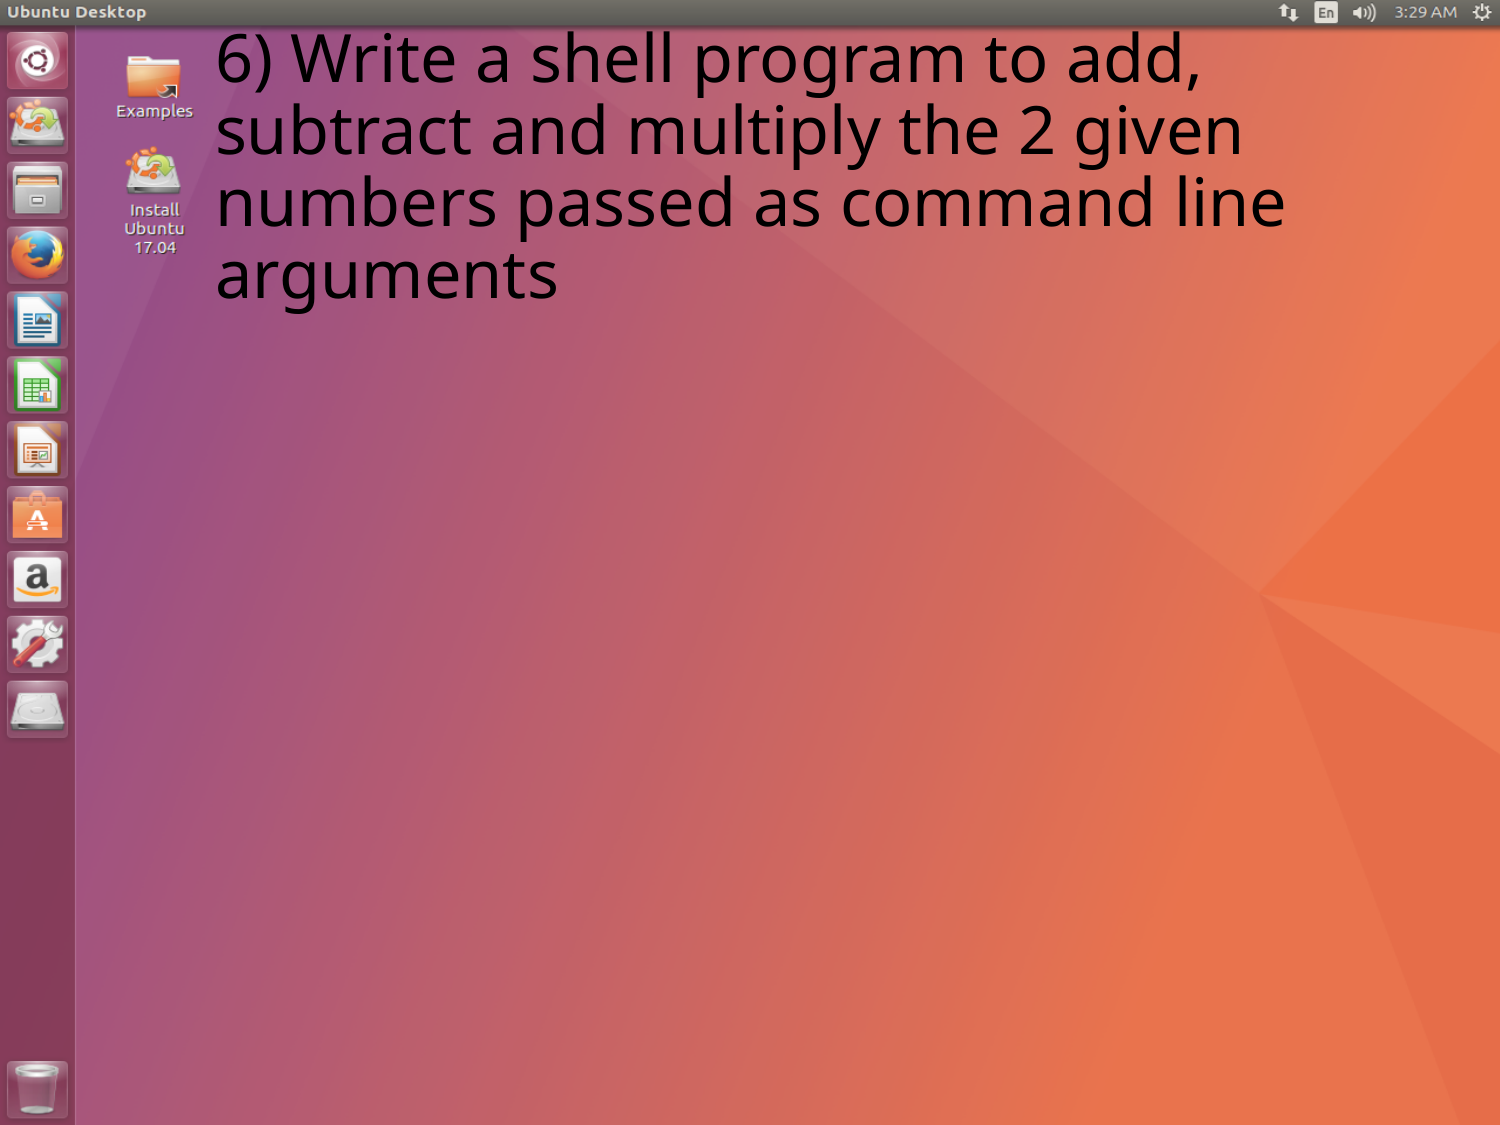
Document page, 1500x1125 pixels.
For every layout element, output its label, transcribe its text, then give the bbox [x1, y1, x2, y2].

title 6) Write a shell program to add, subtract and multiply the 2 given numbers passed as command line arguments [200, 59, 1397, 278]
